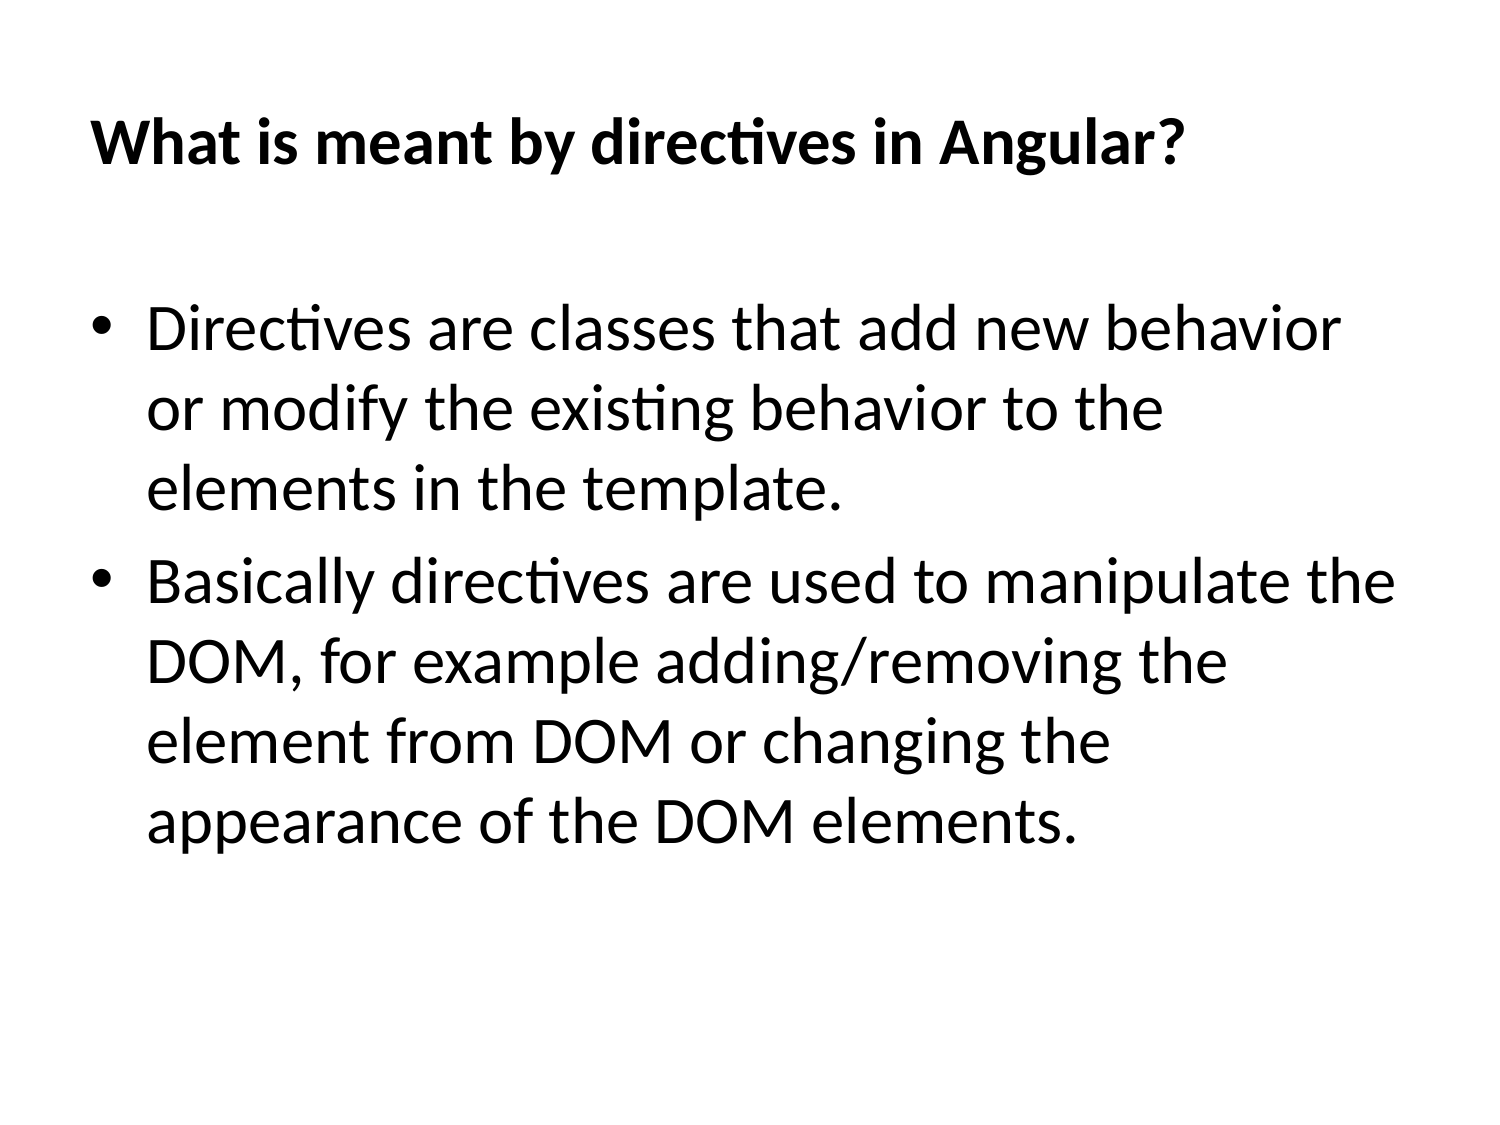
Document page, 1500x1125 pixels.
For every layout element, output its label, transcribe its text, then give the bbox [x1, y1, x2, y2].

list What is meant by directives in Angular? Directives are classes that add new behavior or modify the existing behavior to the elements in the template. Basically directives are used to manipulate the DOM, for example adding/removing the element from DOM or changing the appearance of the DOM elements. [75, 90, 1425, 1005]
